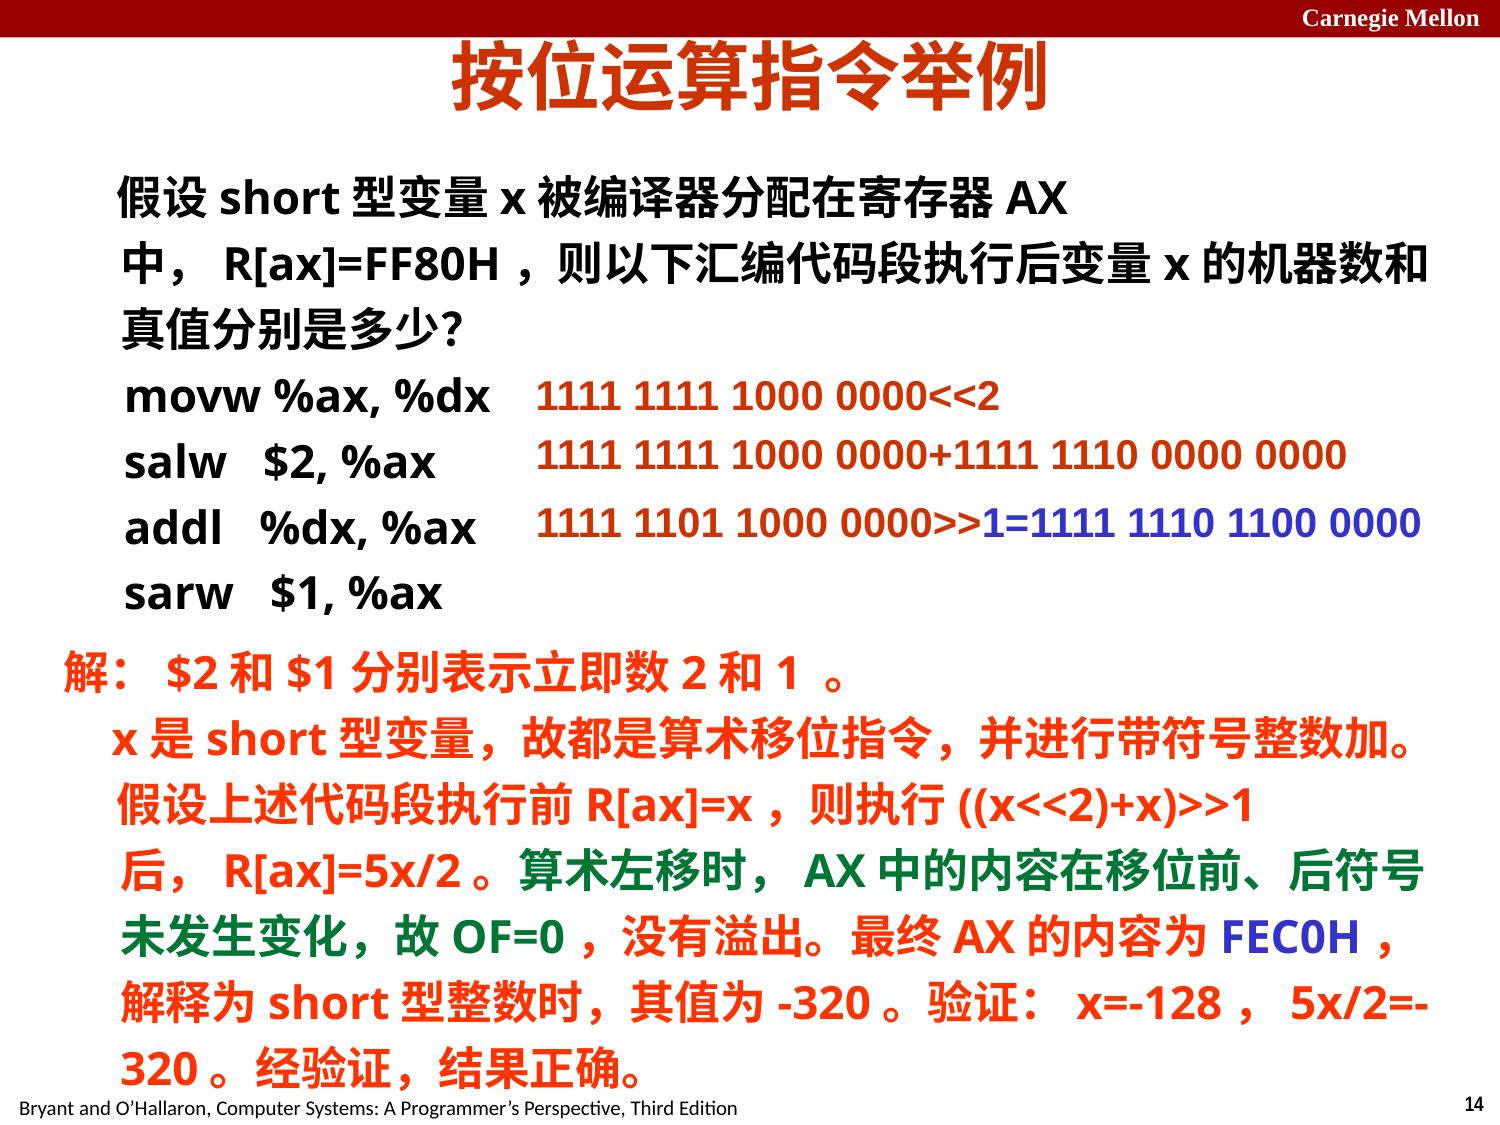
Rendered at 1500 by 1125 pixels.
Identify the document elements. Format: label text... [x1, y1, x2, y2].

text_box 按位运算指令举例 [74, 28, 1425, 122]
text_box 1111 1111 1000 0000+1111 1110 0000 0000 [521, 420, 1430, 486]
text_box 1111 1111 1000 0000<<2 [520, 361, 1119, 426]
text_box 假设short型变量x被编译器分配在寄存器AX中，R[ax]=FF80H，则以下汇编代码段执行后变量x的机器数和真值分别是多少？ movw %ax, %dx salw $2, %ax addl %dx, %ax sarw $1, %ax 解：$2和$1分别表示立即数2和1 。 x是short型变量，故都是算术移位指令，并进行带符号整数加。 假设上述代码段执行前R[ax]=x，则执行((x<<2)+x)>>1后，R[ax]=5x/2。算术左移时，AX中的内容在移位前、后符号未发生变化，故OF=0，没有溢出。最终AX的内容为FEC0H，解释为short型整数时，其值为-320。验证：x=-128，5x/2=-320。经验证，结果正确。 [48, 149, 1459, 1056]
text_box 1111 1101 1000 0000>>1=1111 1110 1100 0000 [521, 488, 1467, 553]
